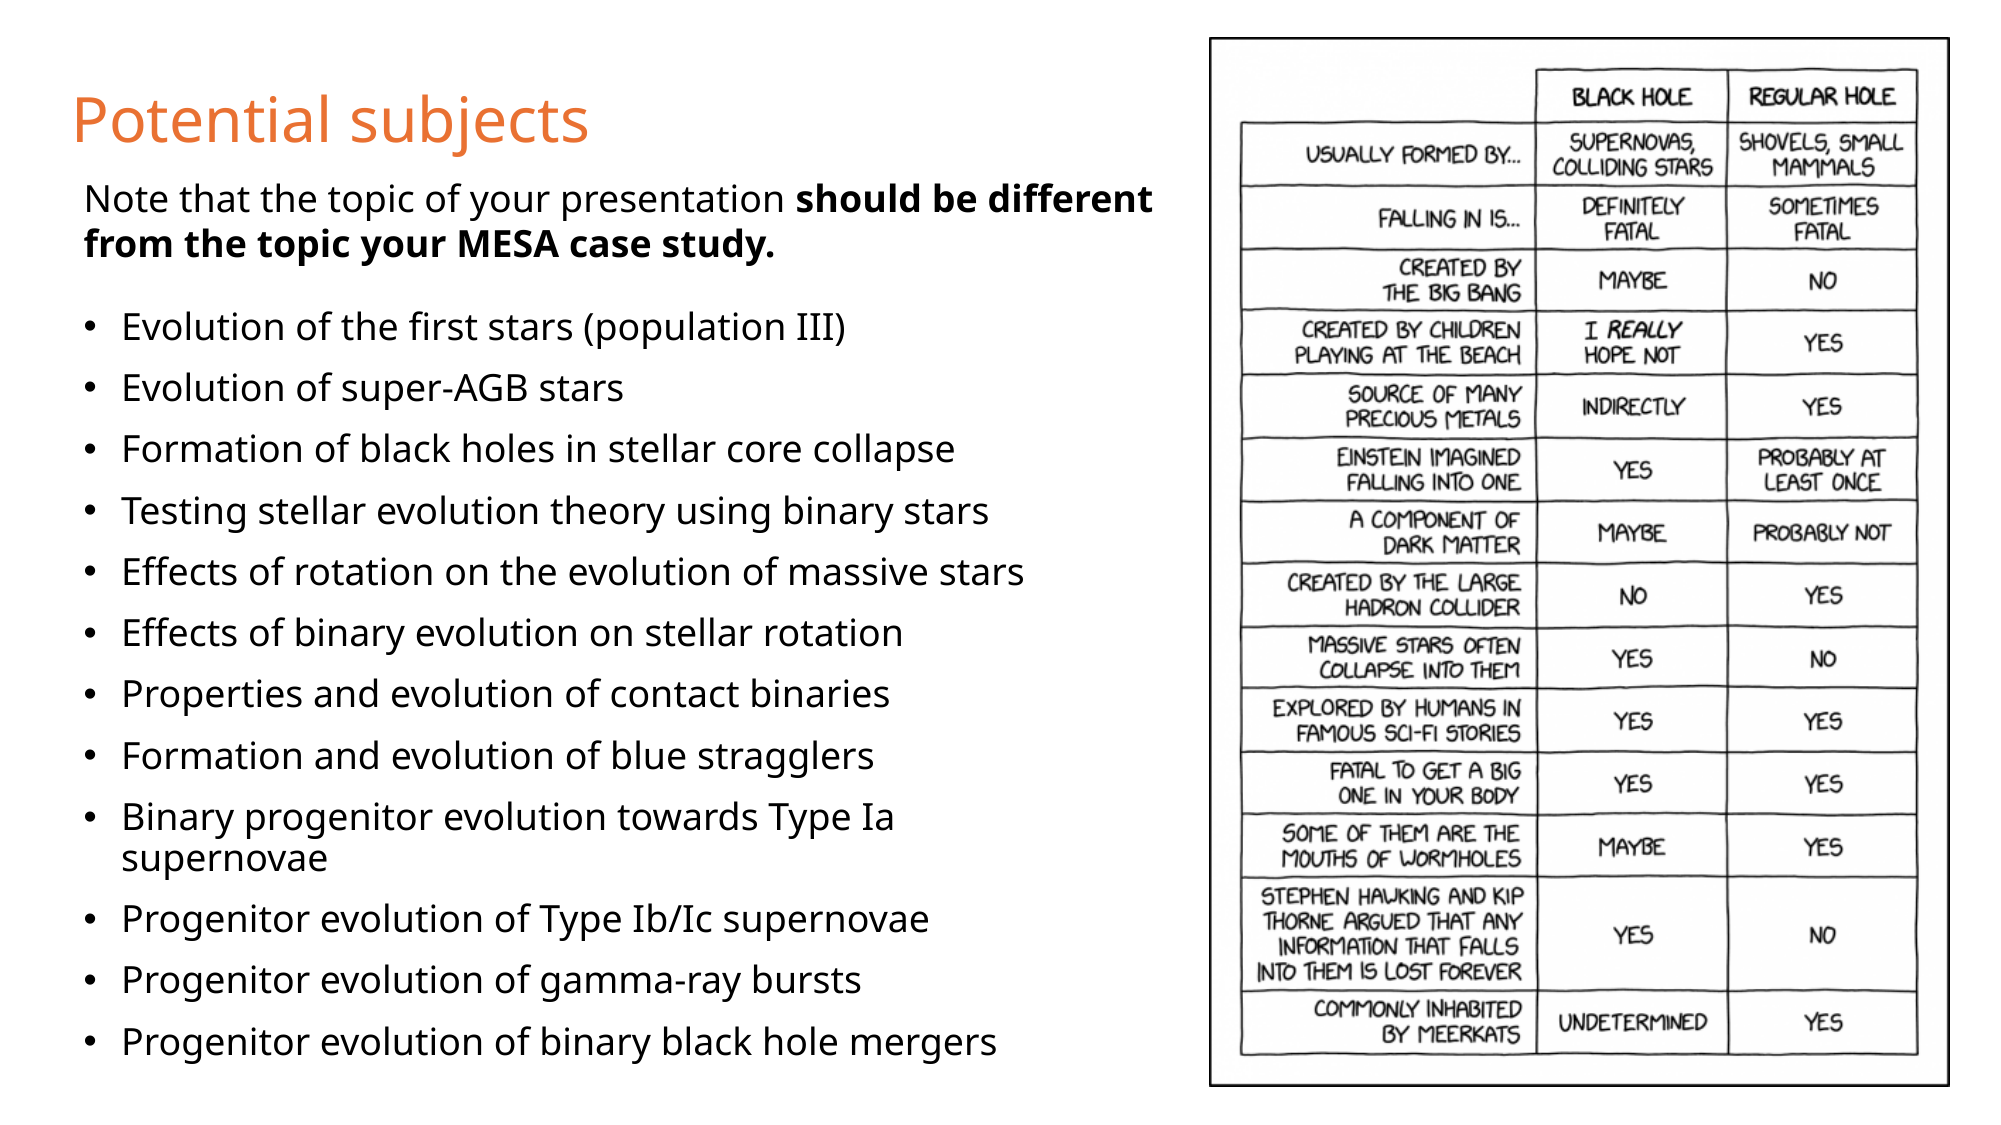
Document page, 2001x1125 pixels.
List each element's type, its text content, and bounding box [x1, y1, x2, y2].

picture [1209, 37, 1951, 1088]
title Potential subjects [56, 64, 621, 181]
list Evolution of the first stars (population III) Evolution of super-AGB stars Formation of black holes in stellar core collapse Testing stellar evolution theory using binary stars Effects of rotation on the evolution of massive stars Effects of binary evolution on stellar rotation Properties and evolution of contact binaries Formation and evolution of blue stragglers Binary progenitor evolution towards Type Ia supernovae Progenitor evolution of Type Ib/Ic supernovae Progenitor evolution of gamma-ray bursts Progenitor evolution of binary black hole mergers [68, 300, 1063, 1015]
text_box Note that the topic of your presentation should be different from the topic your MESA case study. [68, 167, 1198, 273]
